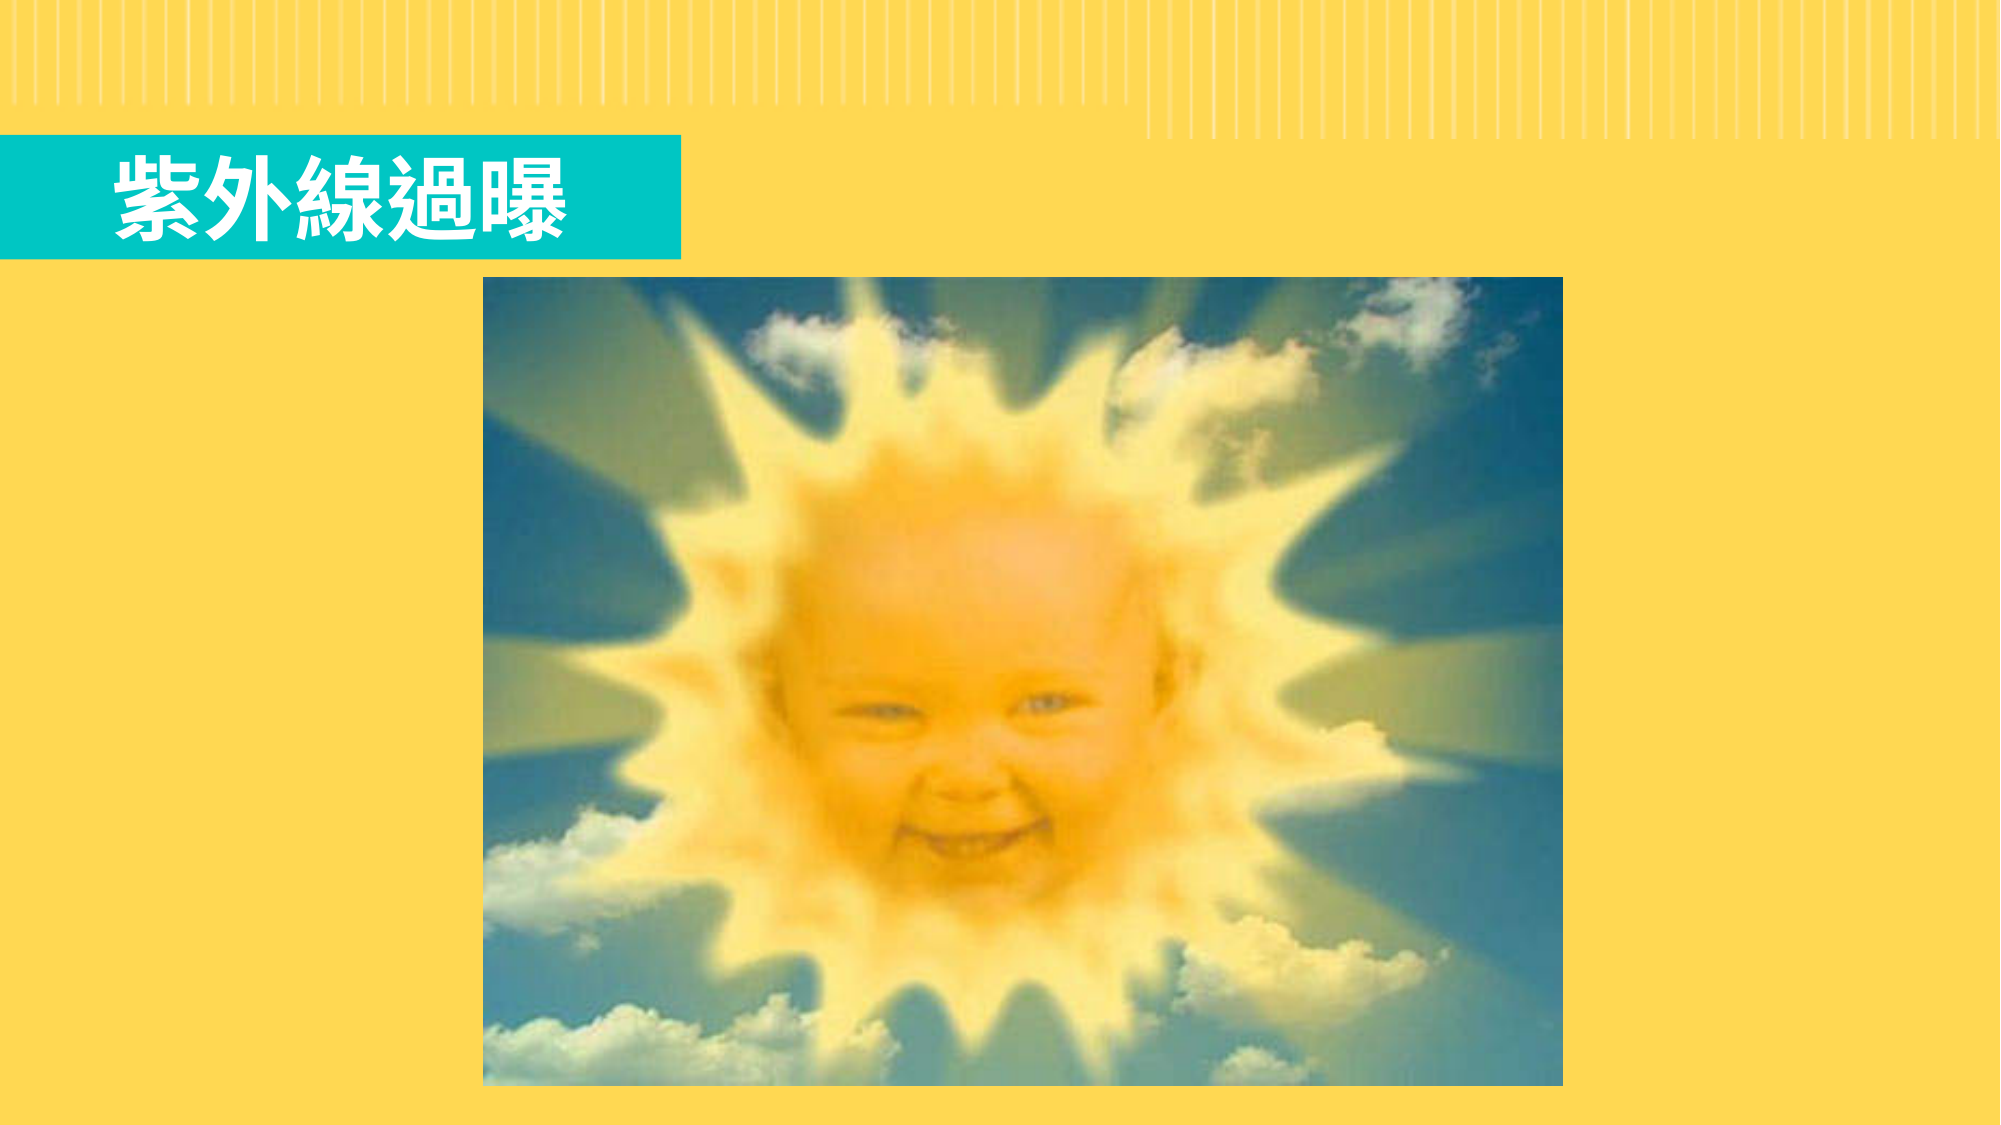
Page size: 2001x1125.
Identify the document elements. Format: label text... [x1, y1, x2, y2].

text_box 紫外線過曝 [0, 139, 682, 260]
picture [483, 276, 1563, 1086]
picture [0, 0, 2000, 139]
